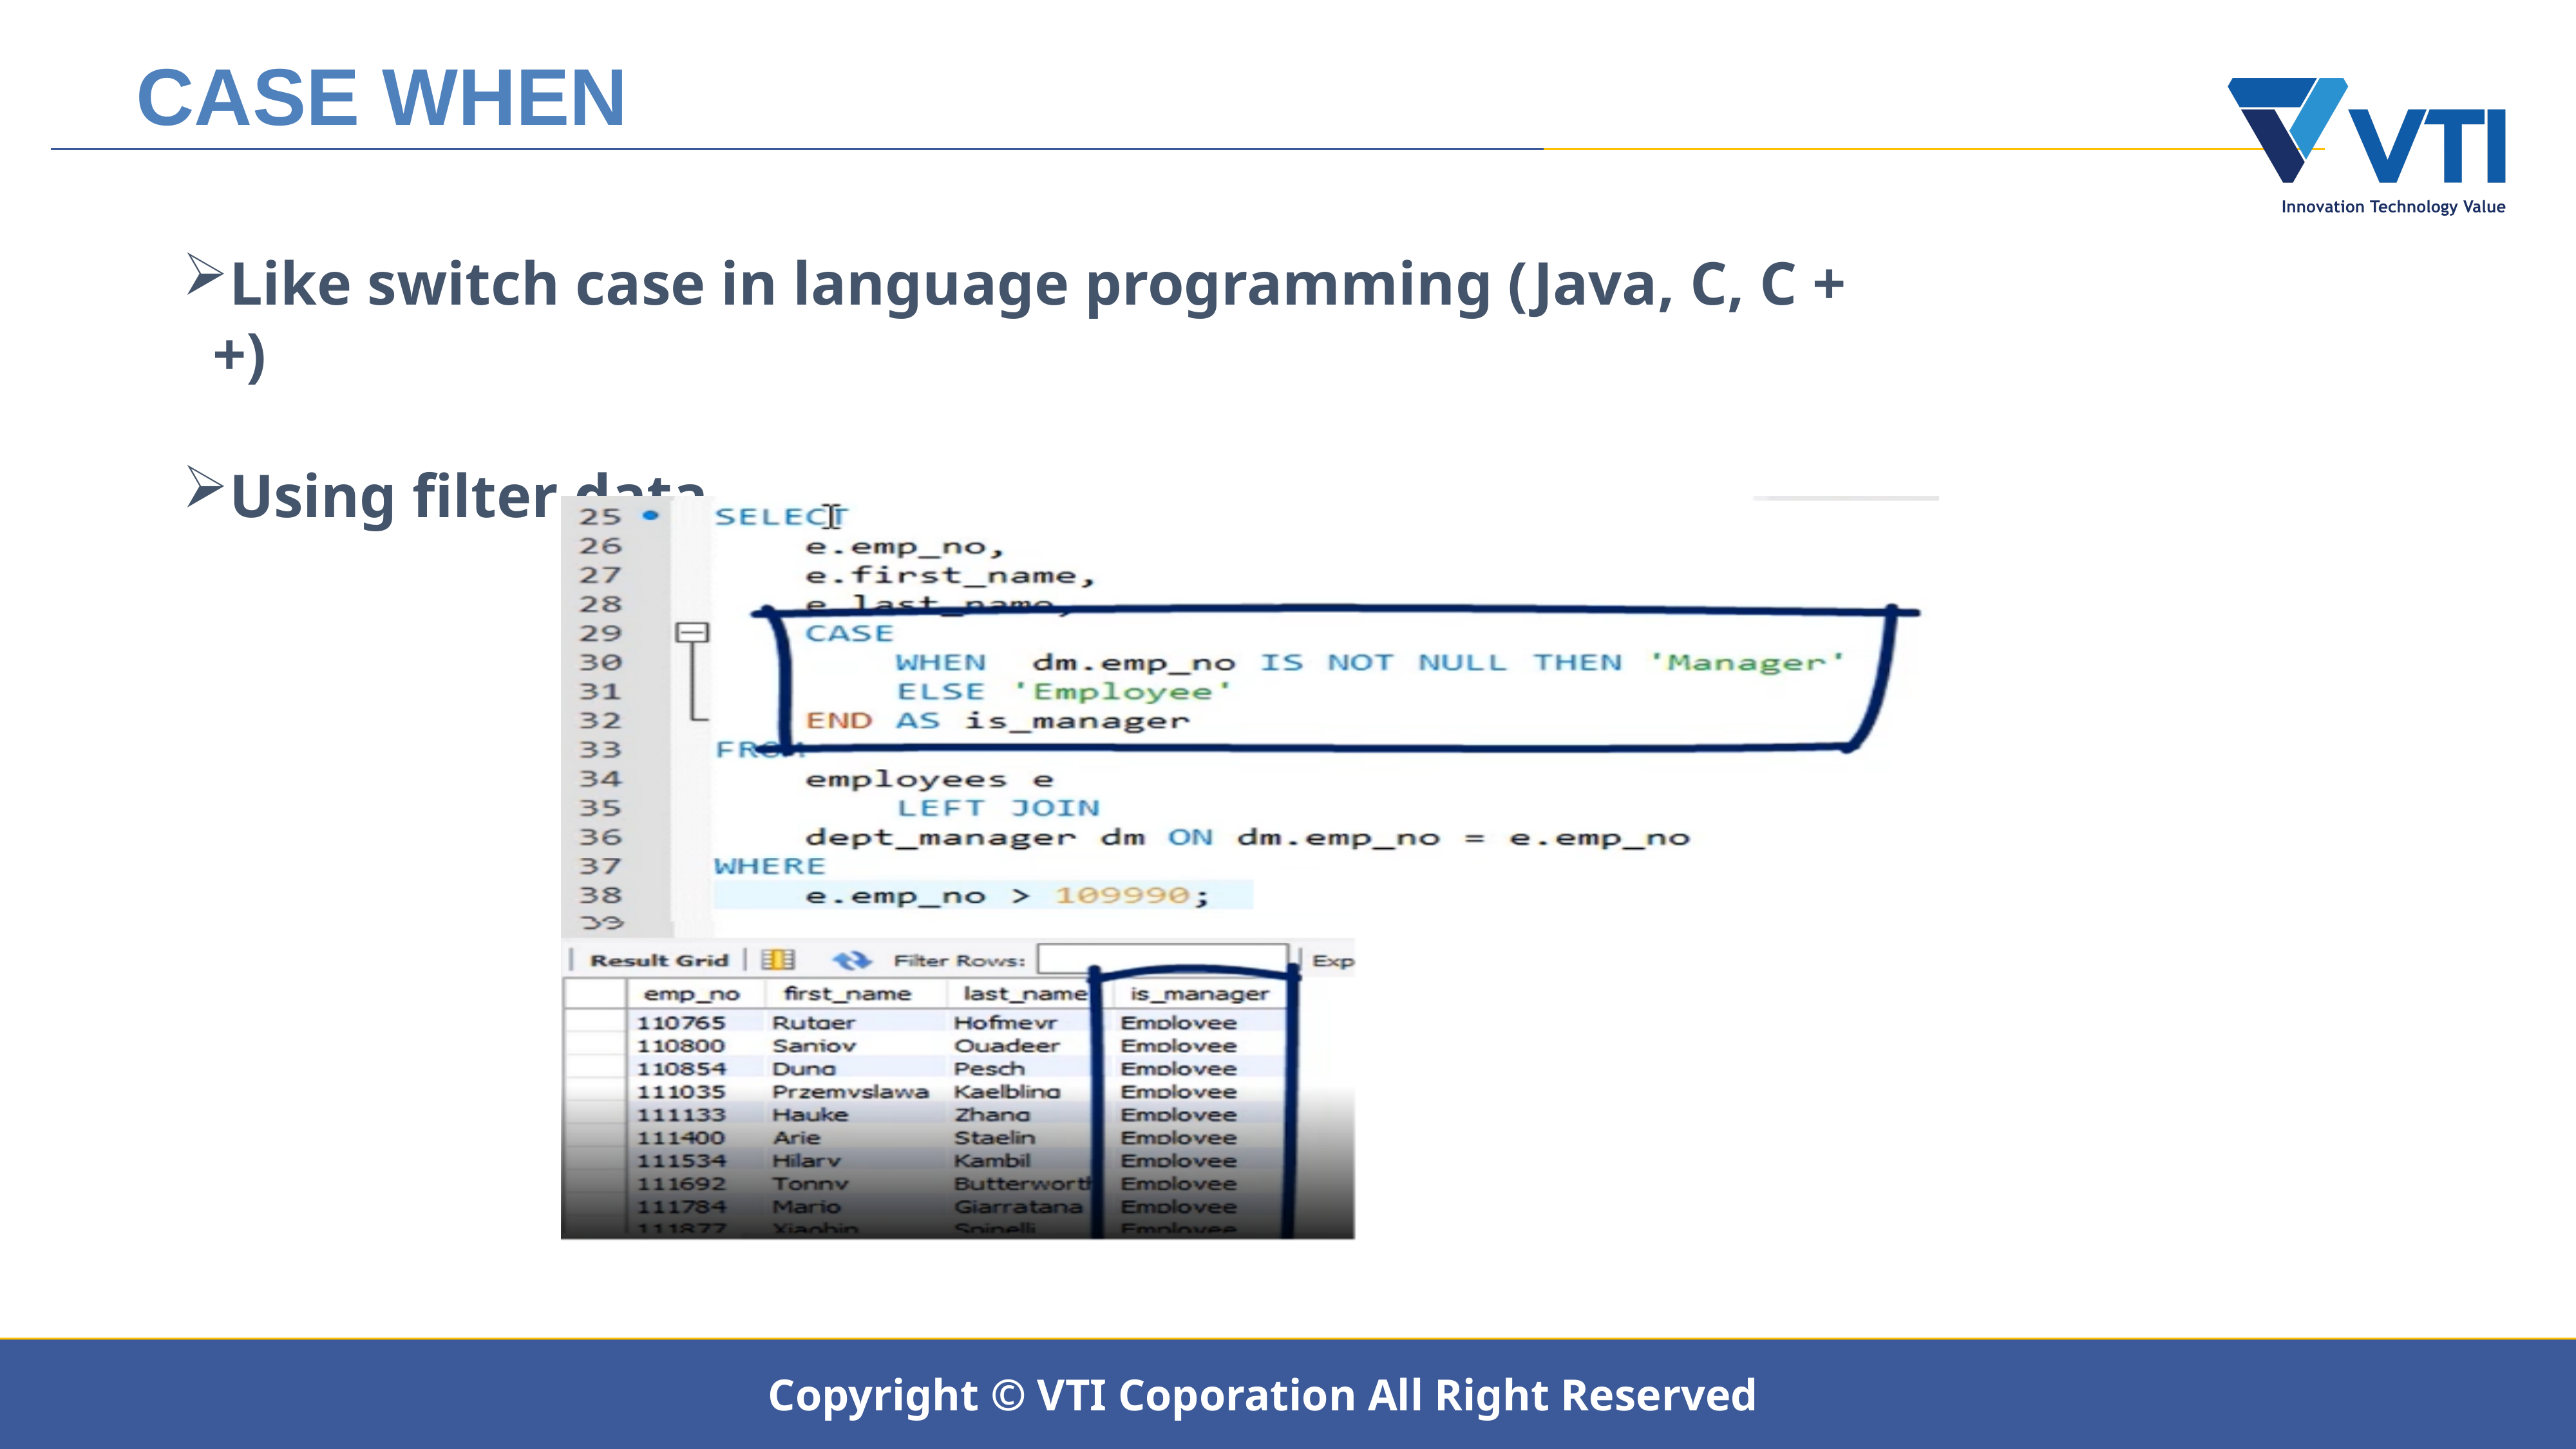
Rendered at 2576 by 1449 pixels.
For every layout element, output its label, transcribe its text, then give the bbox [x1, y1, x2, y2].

picture [561, 496, 1939, 1276]
text_box Like switch case in language programming (Java, C, C ++) Using filter data [173, 241, 1876, 605]
text_box CASE WHEN [126, 60, 996, 126]
picture [2165, 1, 2576, 292]
